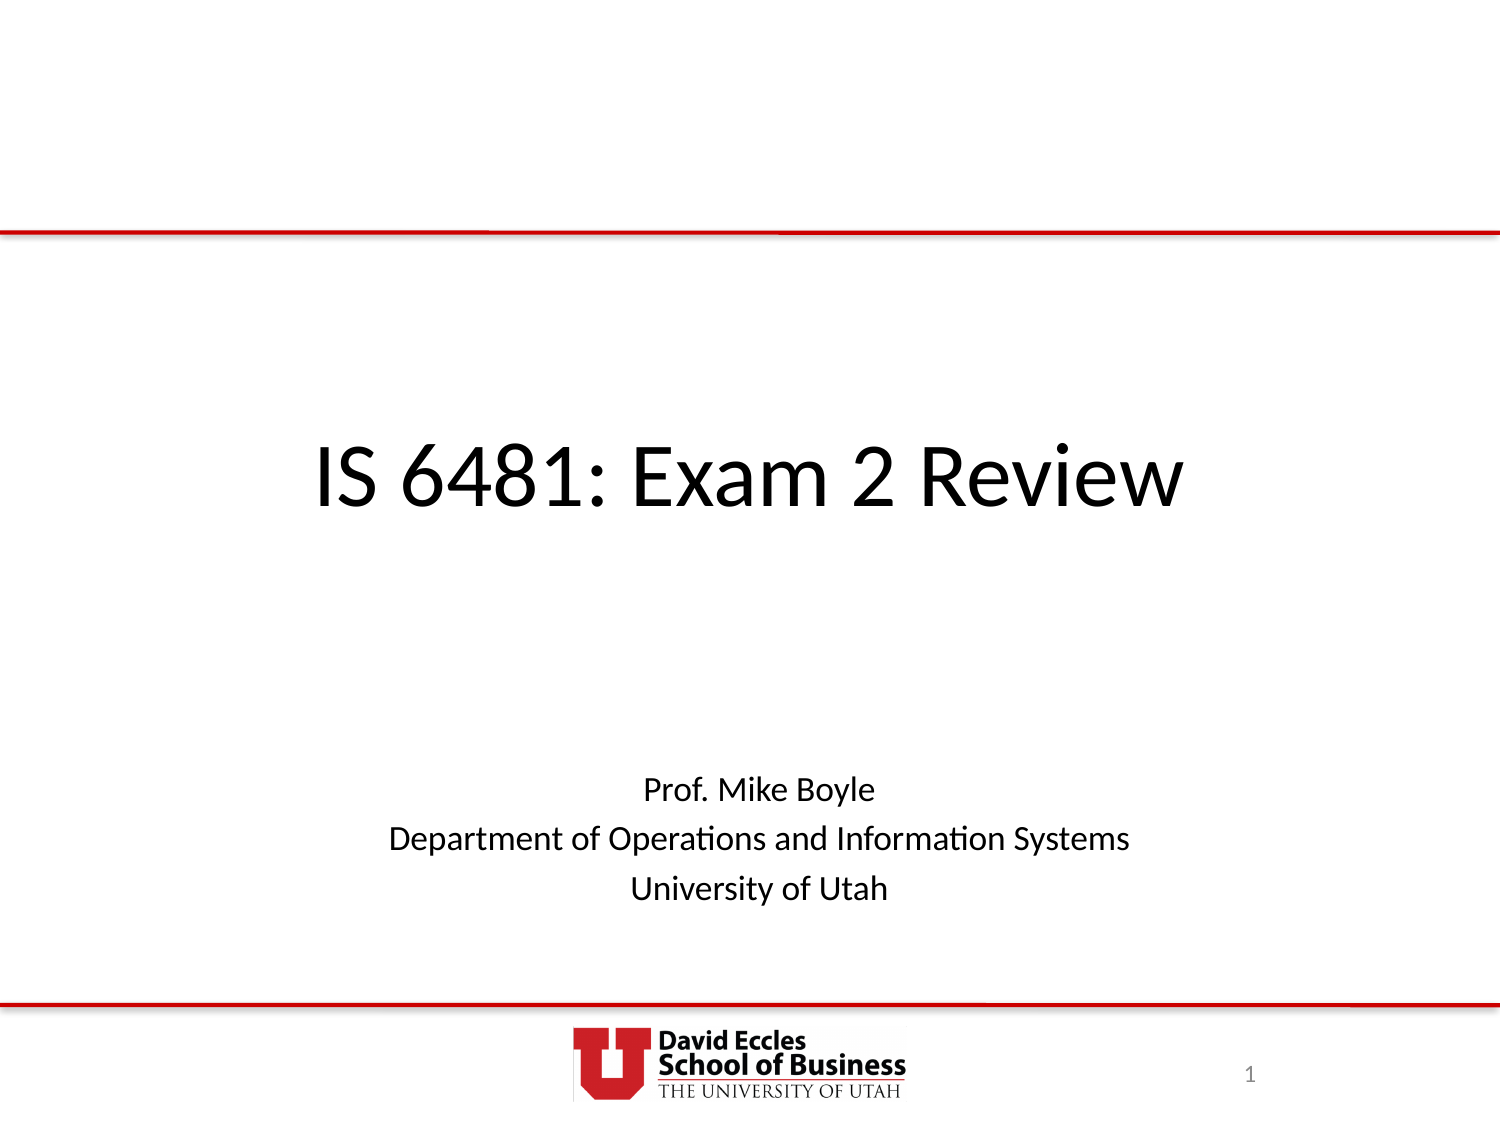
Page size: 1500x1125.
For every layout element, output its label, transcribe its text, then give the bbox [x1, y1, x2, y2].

slide_number 1 [1074, 1042, 1425, 1103]
picture [573, 1026, 907, 1102]
subtitle Prof. Mike Boyle Department of Operations and Information Systems University of Utah [122, 758, 1396, 917]
title IS 6481: Exam 2 Review [112, 349, 1388, 591]
